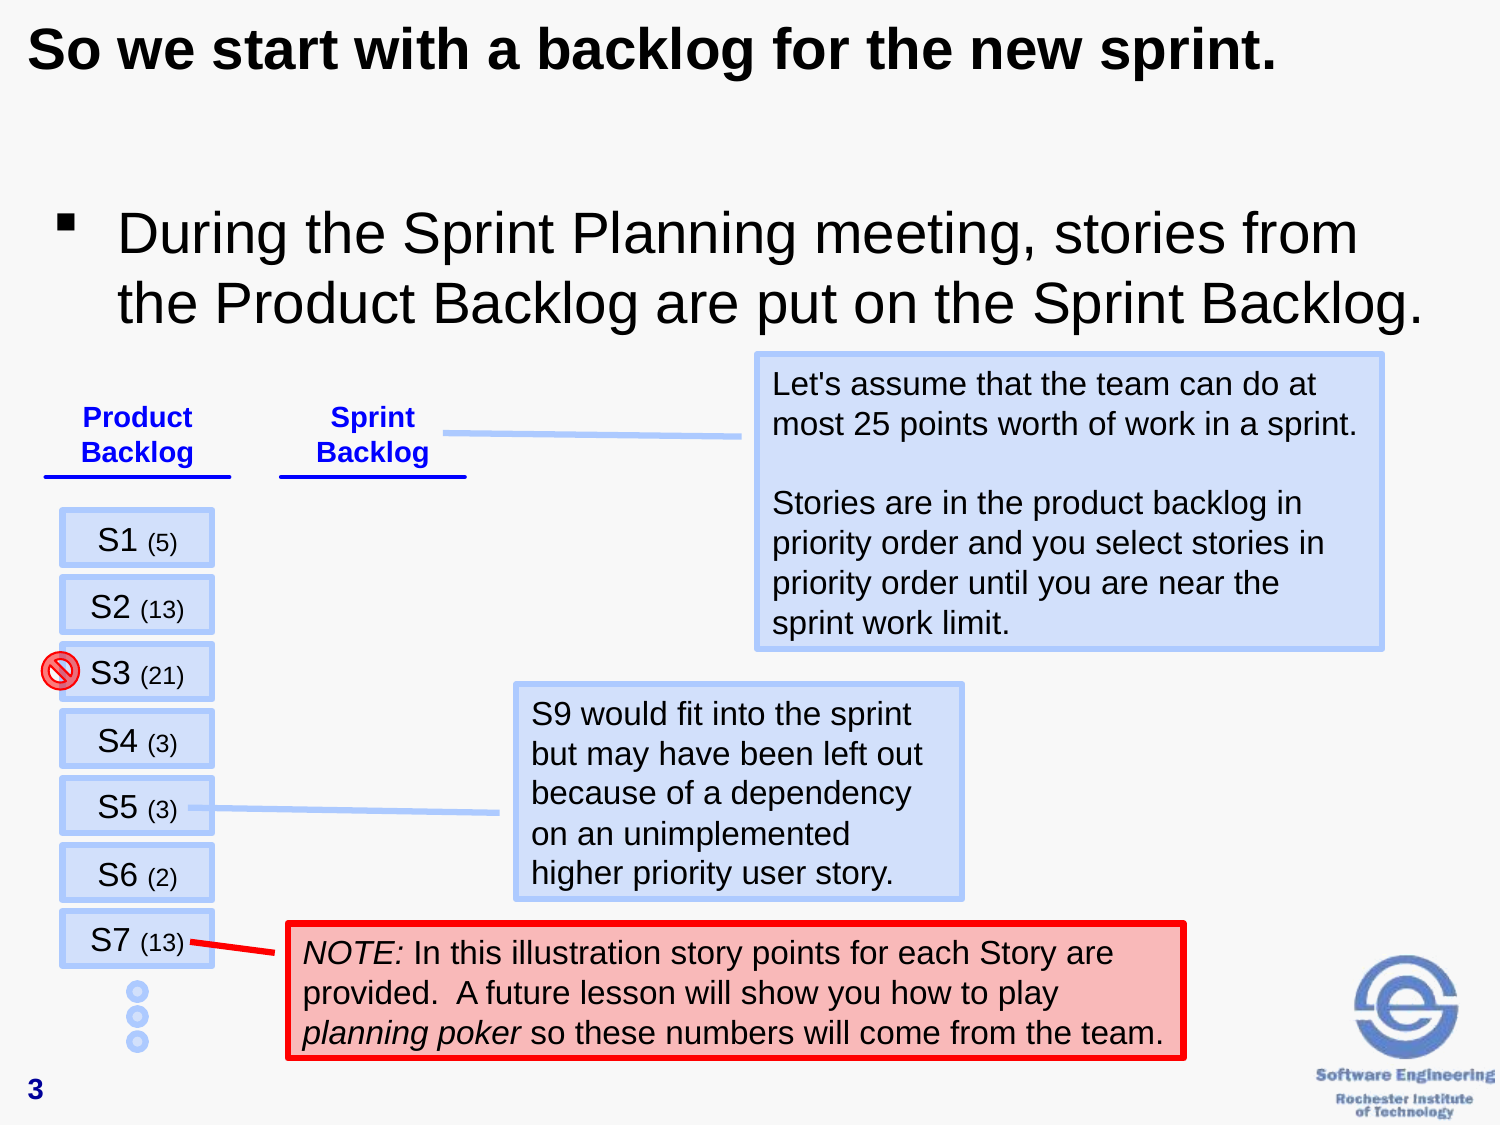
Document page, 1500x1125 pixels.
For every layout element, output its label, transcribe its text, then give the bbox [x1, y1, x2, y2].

text_box S3 (21) [62, 644, 213, 700]
text_box S9 would fit into the sprint but may have been left out because of a dependency on an unimplemented higher priority user story. [516, 684, 963, 899]
text_box S4 (3) [62, 711, 213, 767]
text_box [41, 652, 80, 690]
text_box [129, 983, 146, 1000]
title So we start with a backlog for the new sprint. [12, 12, 1485, 216]
text_box S1 (5) [62, 510, 213, 566]
text_box [129, 1008, 146, 1025]
text_box Let's assume that the team can do at most 25 points worth of work in a sprint. Stories are in the product backlog in priority order and you select stories in priority order until you are near the sprint work limit. [757, 354, 1383, 649]
slide_number 3 [12, 1052, 363, 1113]
list During the Sprint Planning meeting, stories from the Product Backlog are put on the Sprint Backlog. [37, 187, 1463, 344]
text_box S2 (13) [62, 577, 213, 633]
text_box [129, 1033, 146, 1050]
text_box S6 (2) [62, 845, 213, 901]
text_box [280, 383, 465, 485]
text_box S5 (3) [62, 778, 213, 834]
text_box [45, 383, 230, 485]
text_box S7 (13) [62, 910, 213, 966]
text_box NOTE: In this illustration story points for each Story are provided. A future lesson will show you how to play planning poker so these numbers will come from the team. [287, 923, 1184, 1059]
picture [1312, 954, 1495, 1121]
